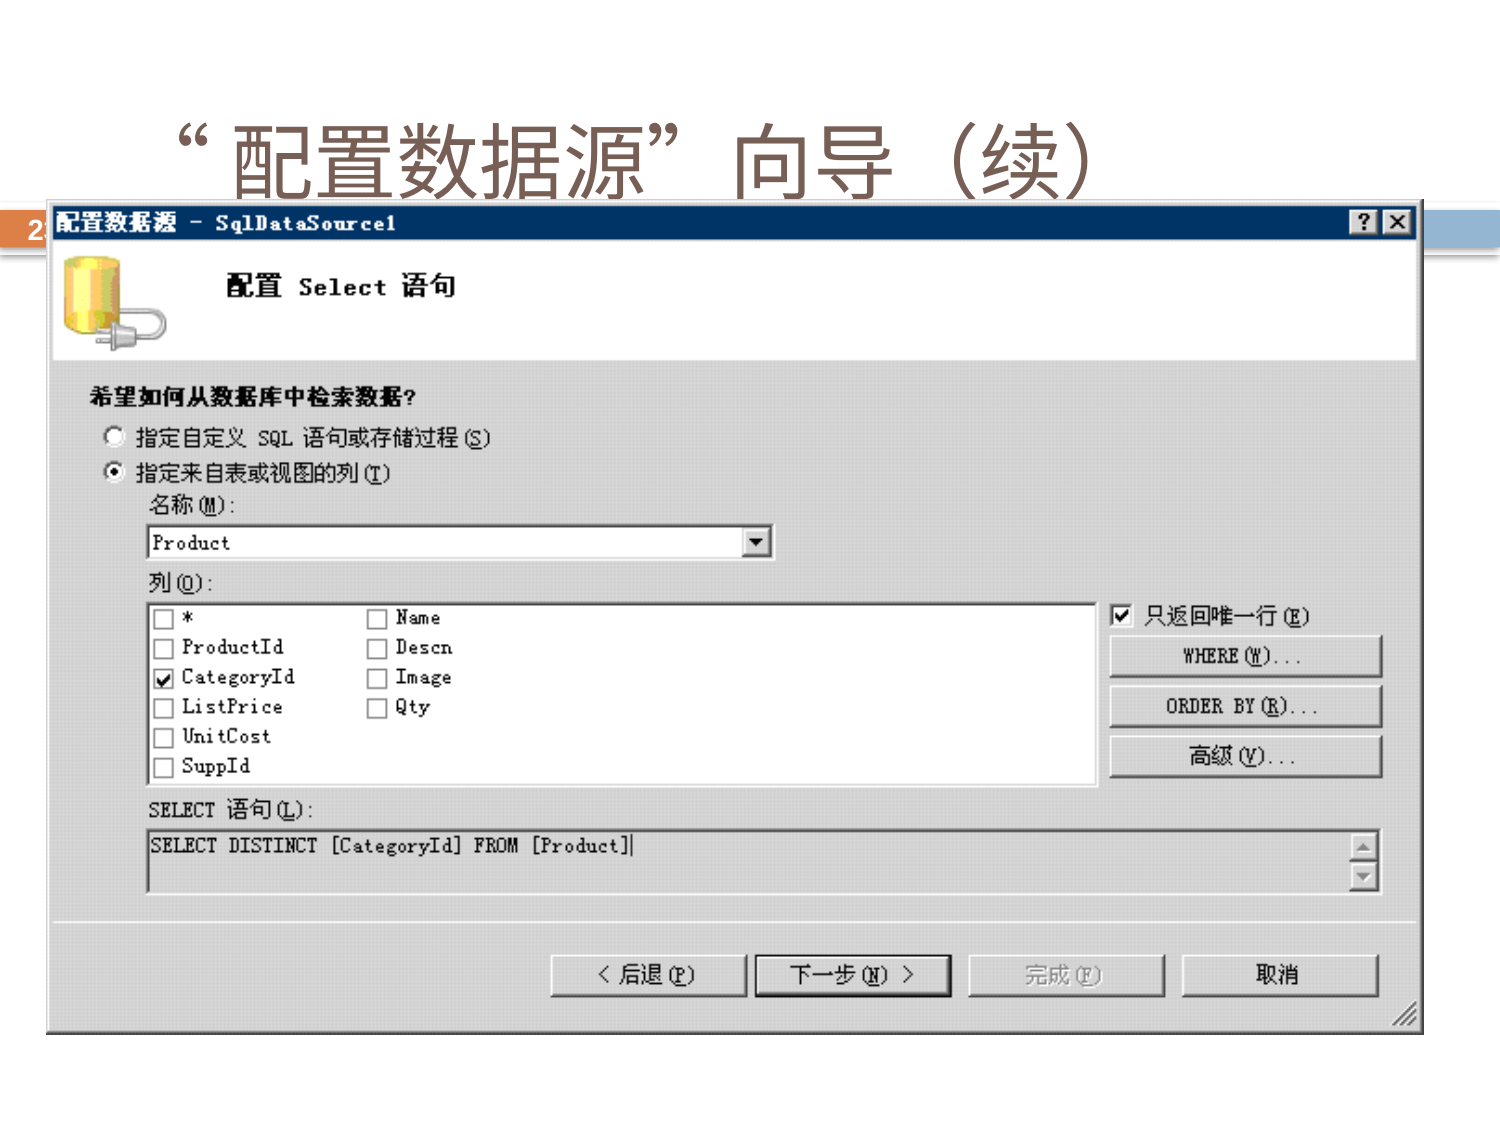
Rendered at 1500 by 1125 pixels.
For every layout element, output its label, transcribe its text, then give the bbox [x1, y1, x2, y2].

title “配置数据源”向导（续） [112, 66, 1388, 199]
slide_number 23 [0, 208, 40, 249]
picture [46, 199, 1424, 1036]
